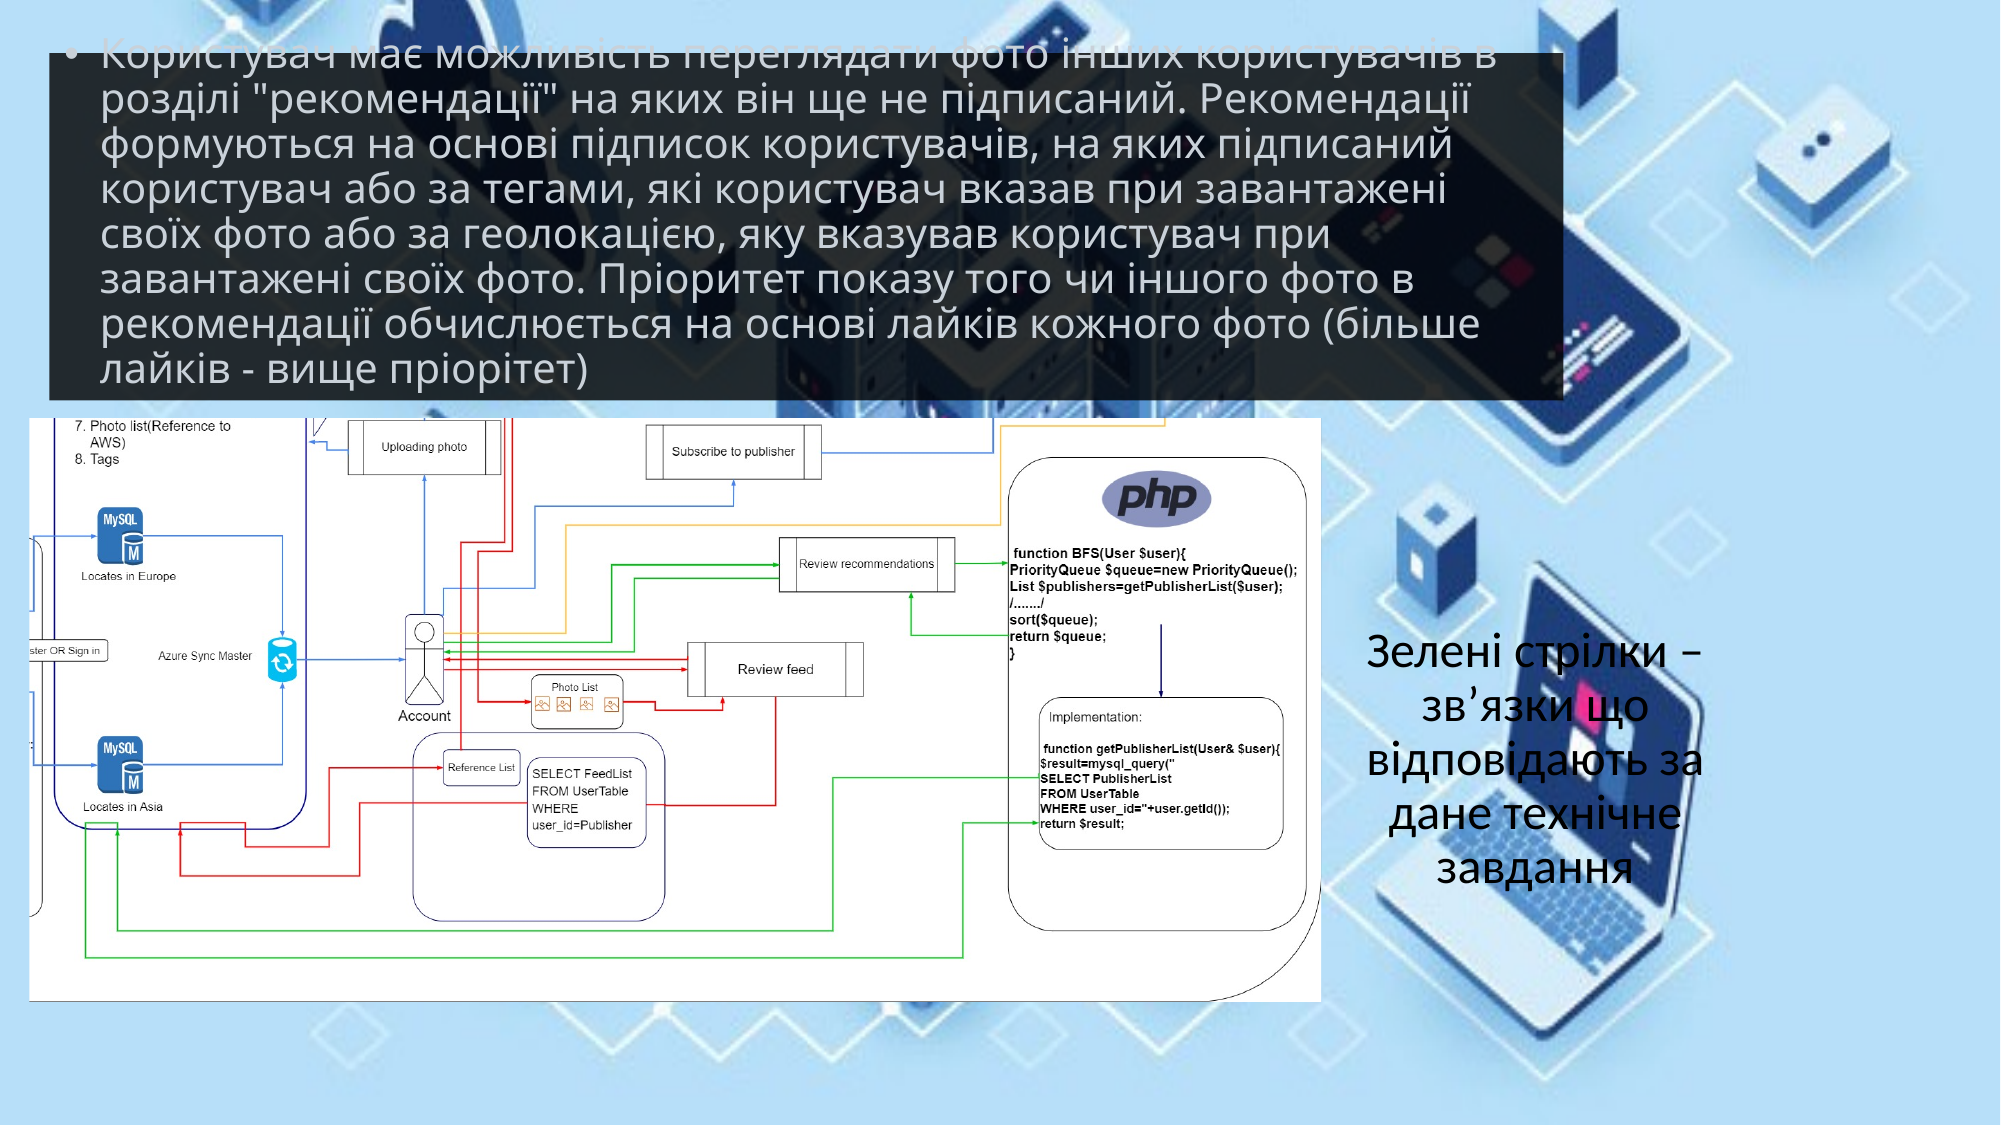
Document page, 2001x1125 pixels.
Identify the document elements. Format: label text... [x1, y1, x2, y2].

picture [0, 0, 2001, 1125]
title Користувач має можливість переглядати фото інших користувачів в розділі "рекомендації" на яких він ще не підписаний. Рекомендації формуються на основі підписок користувачів, на яких підписаний користувач або за тегами, які користувач вказав при завантажені своїх фото або за геолокацією, яку вказував користувач при завантажені своїх фото. Пріоритет показу того чи іншого фото в рекомендації обчислюється на основі лайків кожного фото (більше лайків - вище пріорітет) [49, 53, 1564, 401]
subtitle Зелені стрілки – зв’язки що відповідають за дане технічне завдання [1321, 617, 1750, 1047]
